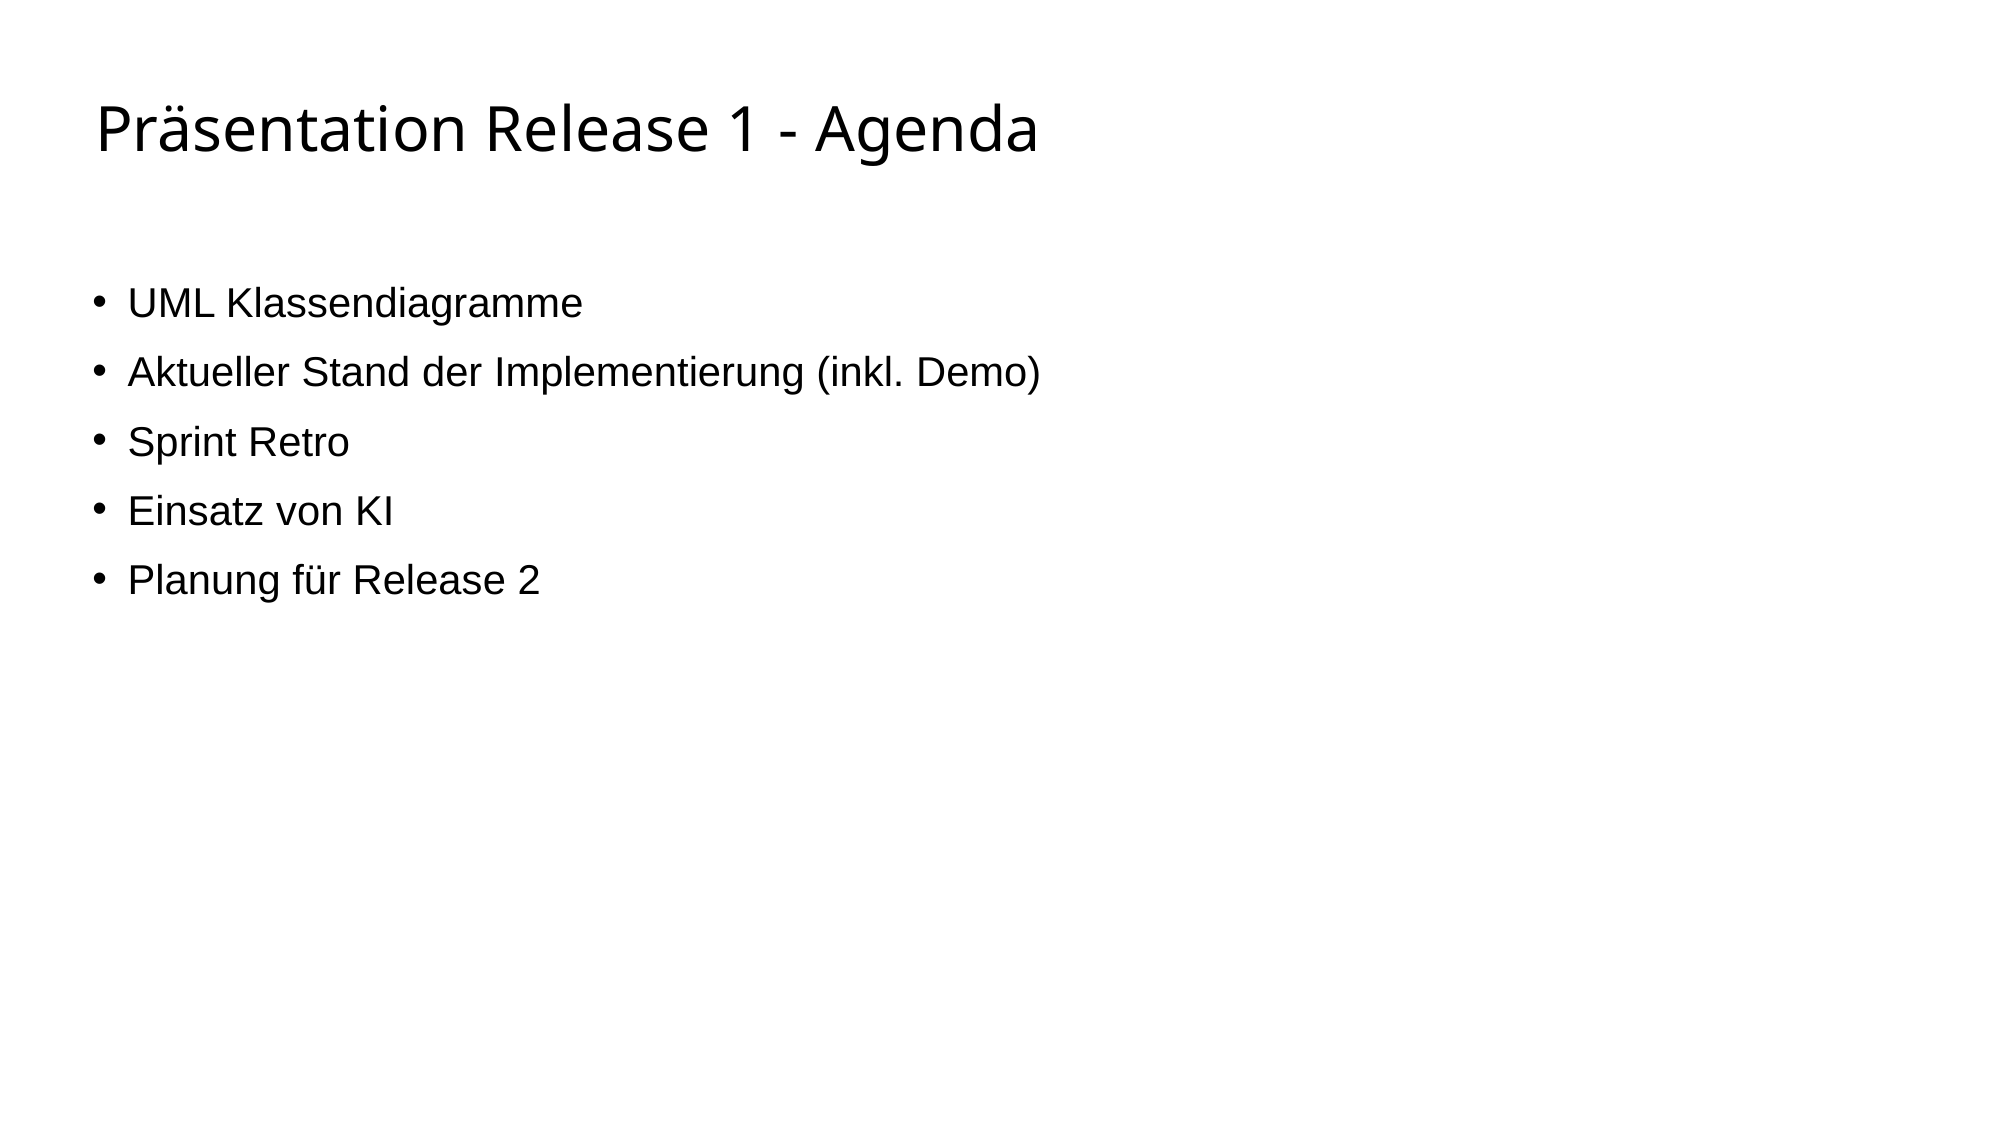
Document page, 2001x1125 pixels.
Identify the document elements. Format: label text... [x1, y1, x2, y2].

title Präsentation Release 1 - Agenda [79, 94, 1905, 257]
list UML Klassendiagramme Aktueller Stand der Implementierung (inkl. Demo) Sprint Retro Einsatz von KI Planung für Release 2 [77, 265, 1905, 1007]
